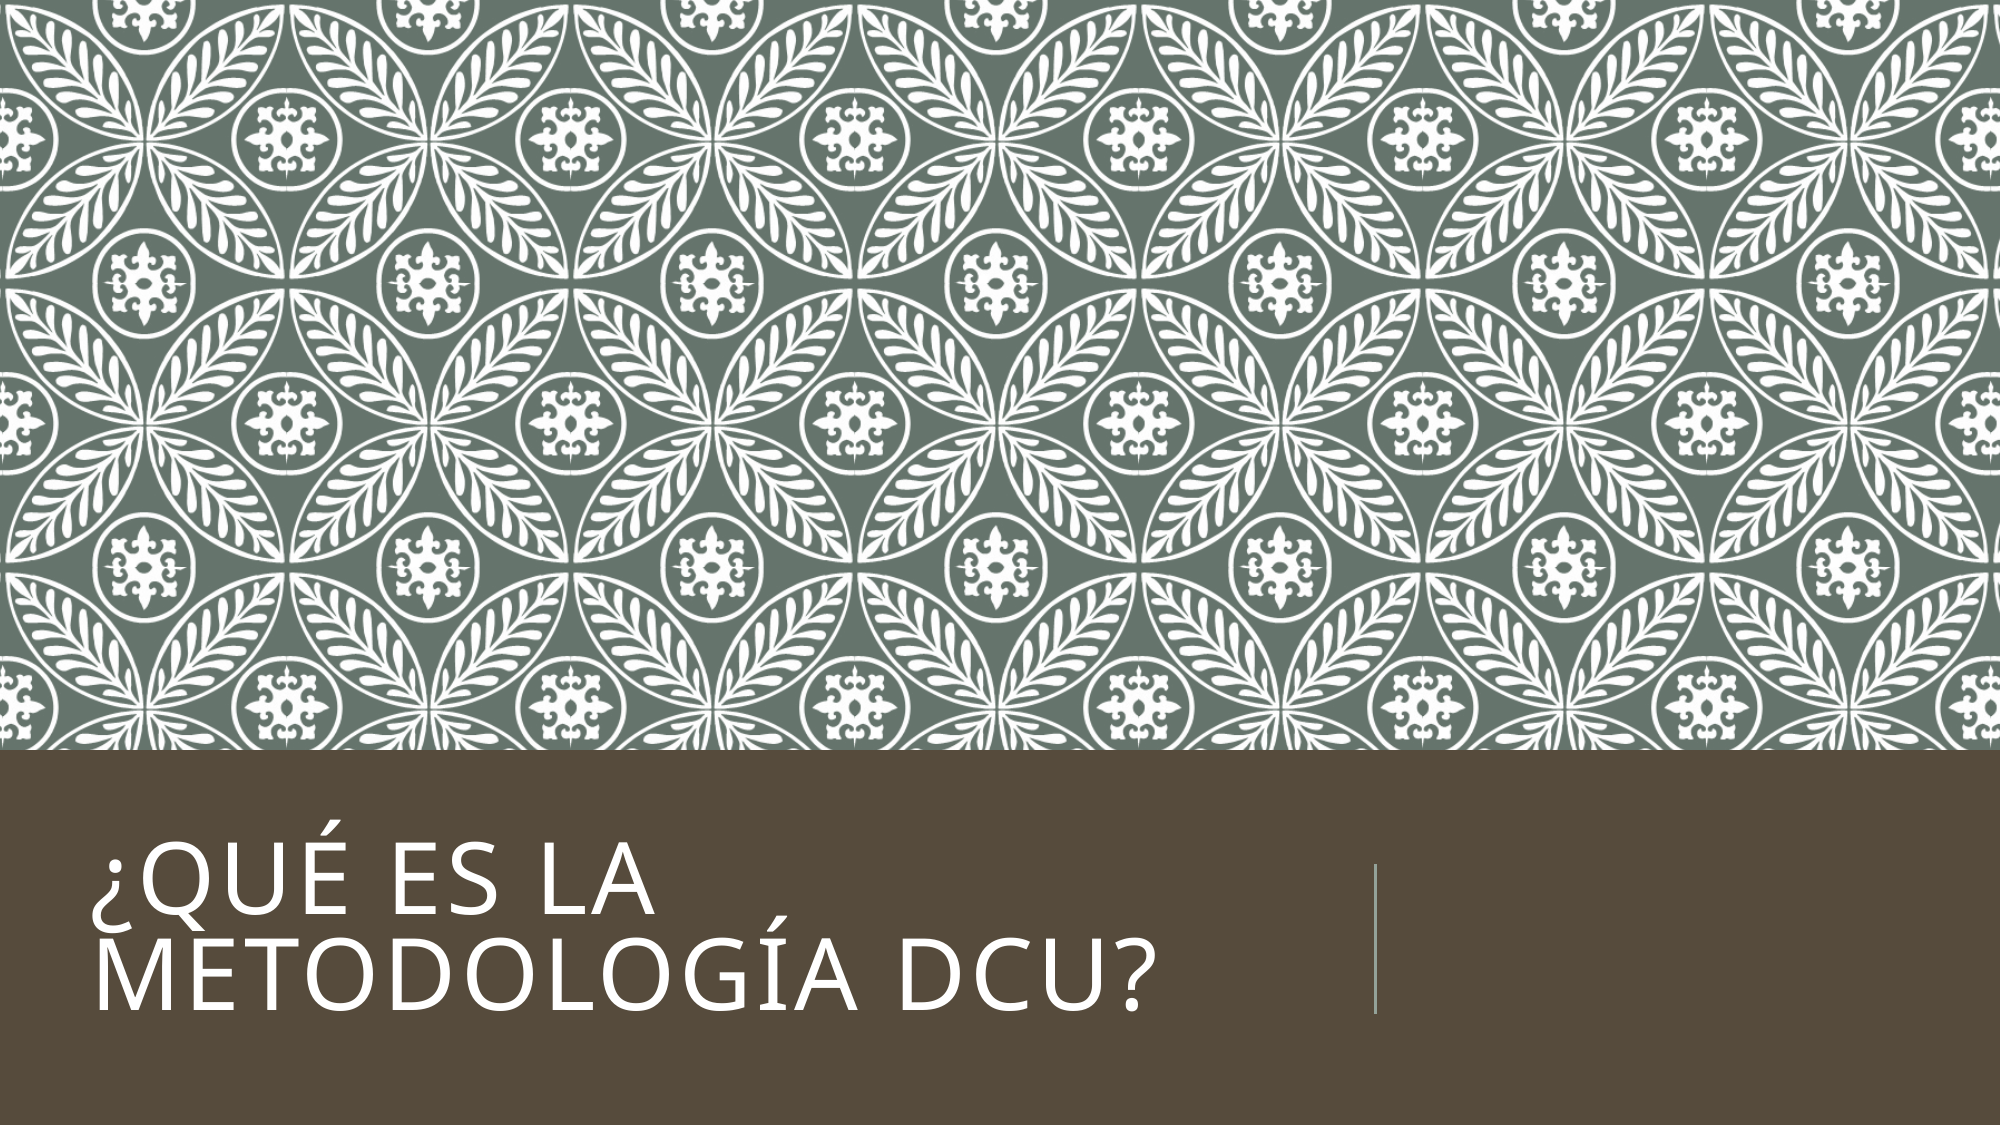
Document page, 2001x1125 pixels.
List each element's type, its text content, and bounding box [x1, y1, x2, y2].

title ¿Qué es la metodología DCU? [75, 813, 1350, 1054]
